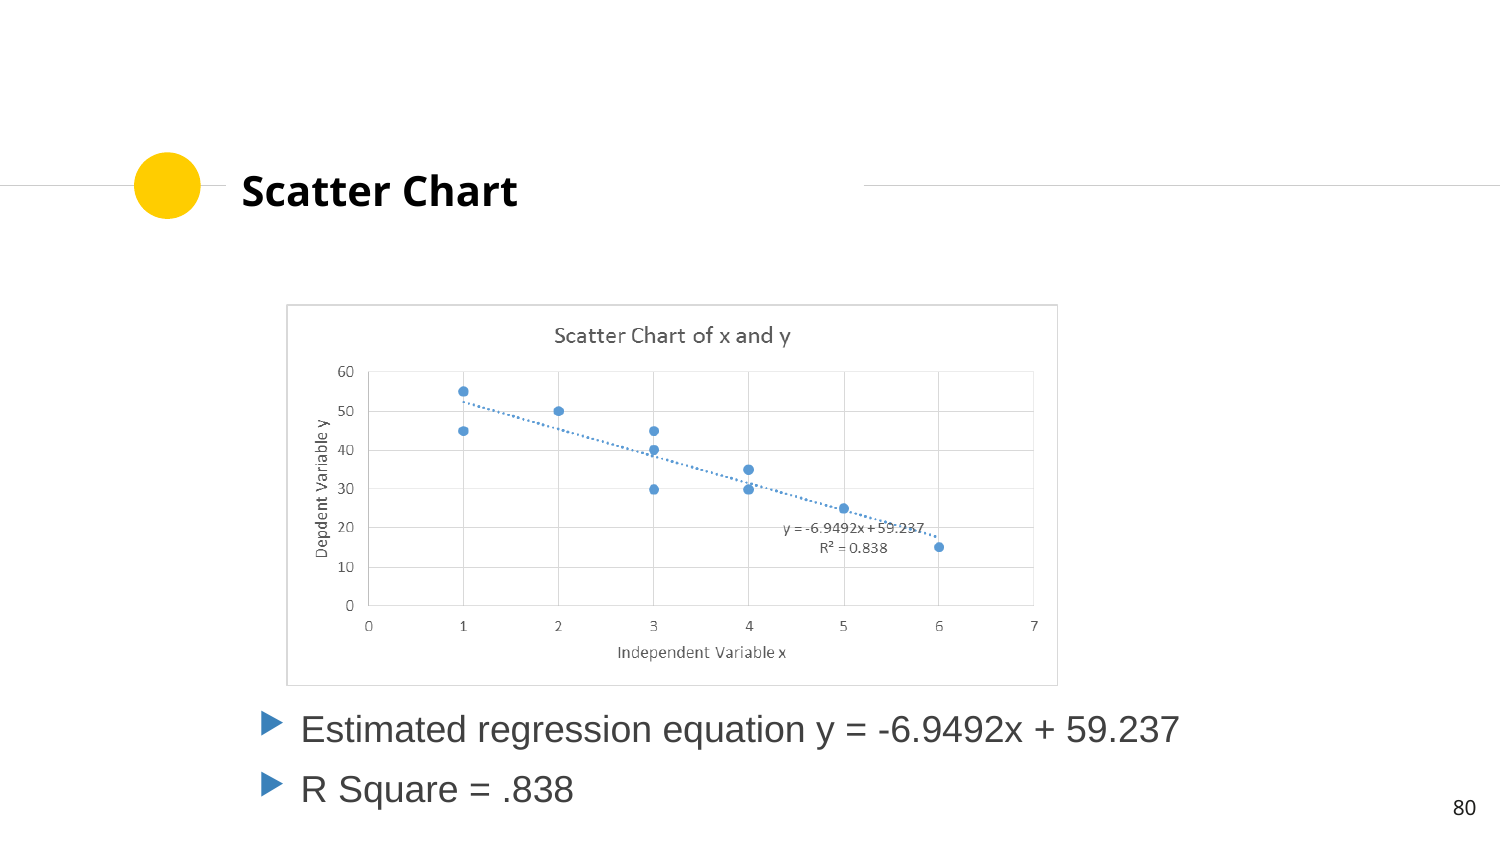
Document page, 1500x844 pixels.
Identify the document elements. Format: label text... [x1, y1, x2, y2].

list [285, 303, 1059, 686]
slide_number 80 [1401, 779, 1492, 844]
title Scatter Chart [226, 153, 863, 226]
text_box Estimated regression equation y = -6.9492x + 59.237 R Square = .838 [243, 697, 1250, 818]
